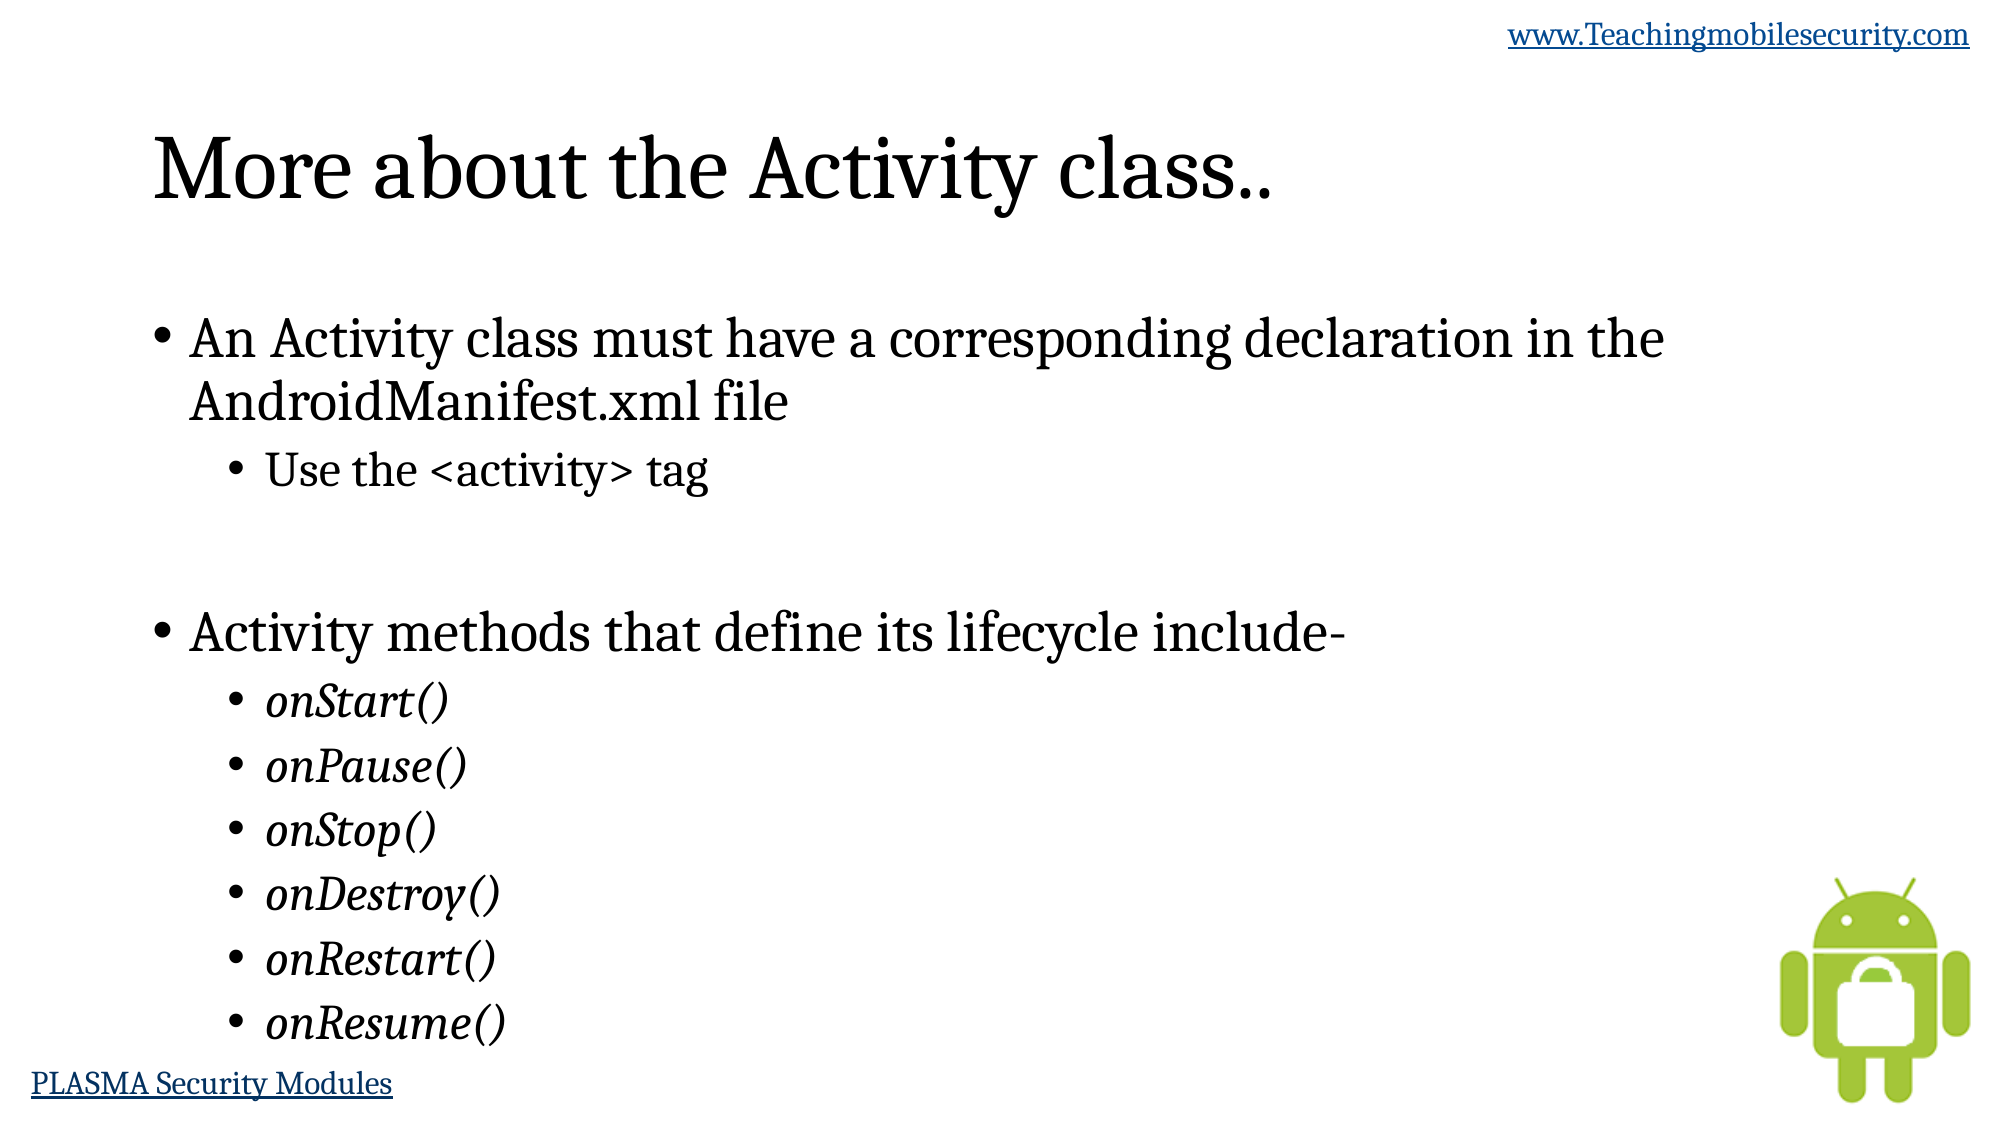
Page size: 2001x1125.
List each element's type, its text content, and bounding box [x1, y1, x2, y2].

title More about the Activity class.. [137, 59, 1863, 278]
picture [1777, 876, 1974, 1109]
list An Activity class must have a corresponding declaration in the AndroidManifest.xml file Use the <activity> tag Activity methods that define its lifecycle include- onStart() onPause() onStop() onDestroy() onRestart() onResume() [137, 299, 1863, 1097]
